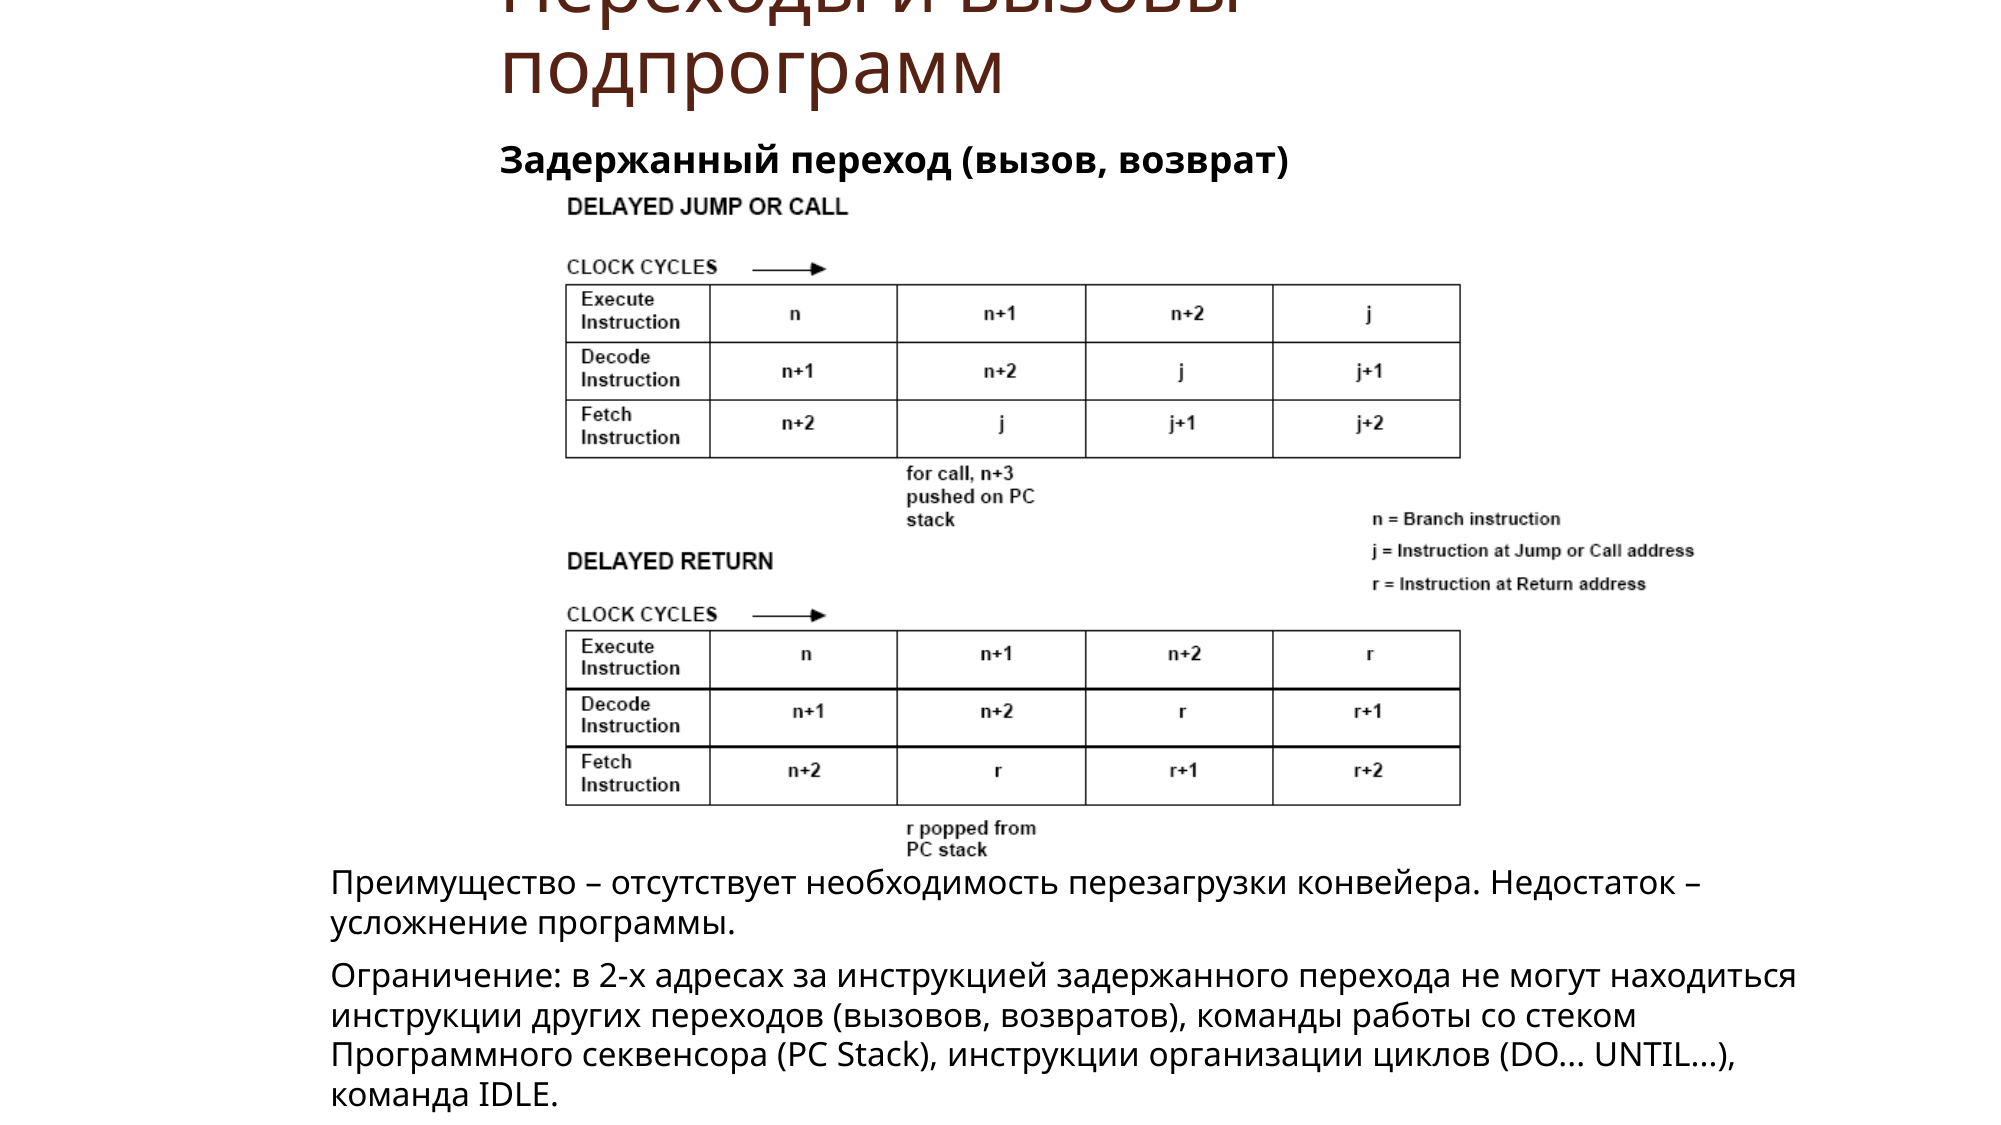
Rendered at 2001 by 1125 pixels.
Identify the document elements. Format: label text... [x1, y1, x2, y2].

text_box Преимущество – отсутствует необходимость перезагрузки конвейера. Недостаток – усложнение программы. Ограничение: в 2-х адресах за инструкцией задержанного перехода не могут находиться инструкции других переходов (вызовов, возвратов), команды работы со стеком Программного секвенсора (PC Stack), инструкции организации циклов (DO... UNTIL...), команда IDLE. [315, 853, 1869, 1124]
text_box Задержанный переход (вызов, возврат) [484, 128, 1657, 190]
picture [554, 192, 1717, 868]
title Переходы и вызовы подпрограмм [484, 0, 1700, 118]
